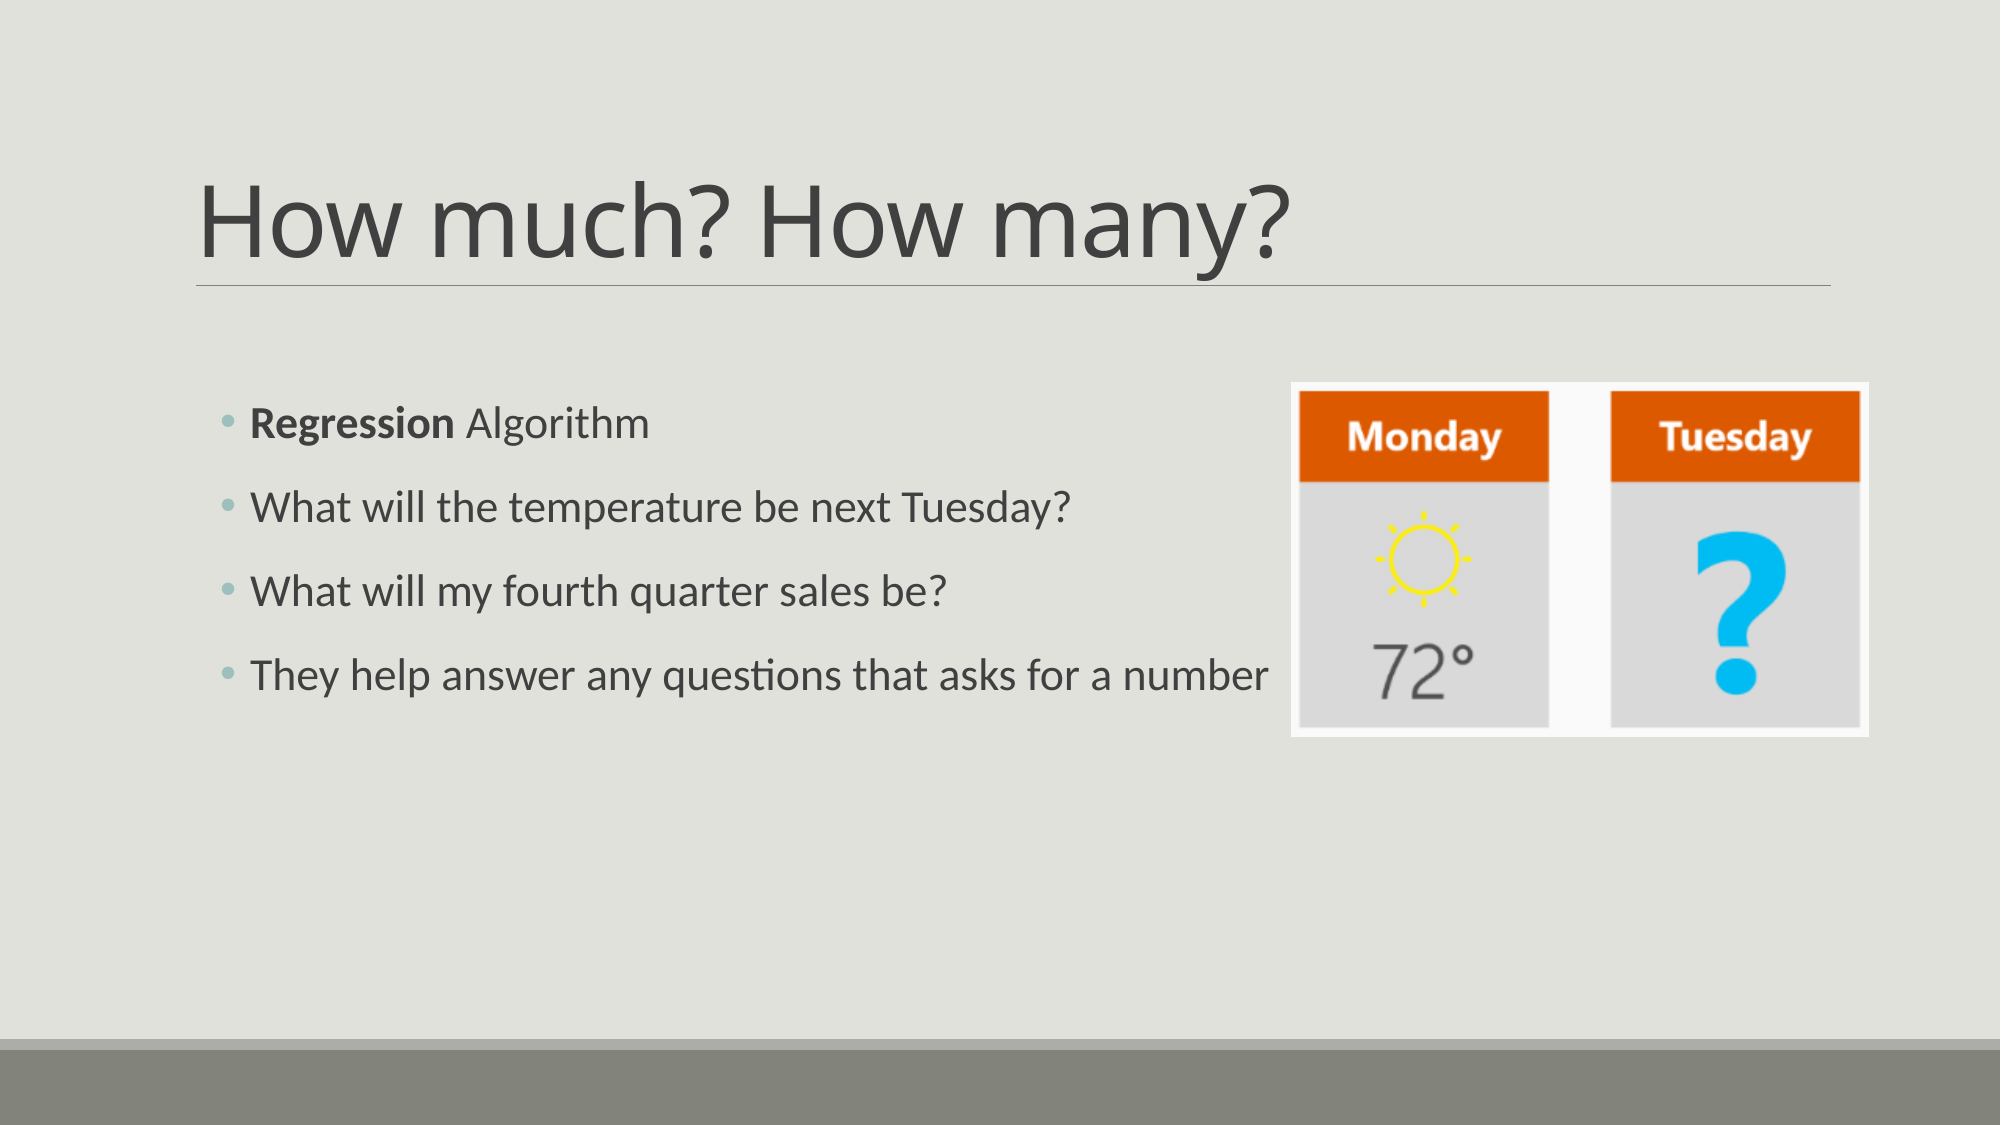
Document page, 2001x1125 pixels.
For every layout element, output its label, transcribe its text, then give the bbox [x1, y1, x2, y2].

title How much? How many? [180, 47, 1830, 285]
list Regression Algorithm What will the temperature be next Tuesday? What will my fourth quarter sales be? They help answer any questions that asks for a number [187, 369, 1310, 772]
picture [1291, 381, 1869, 738]
